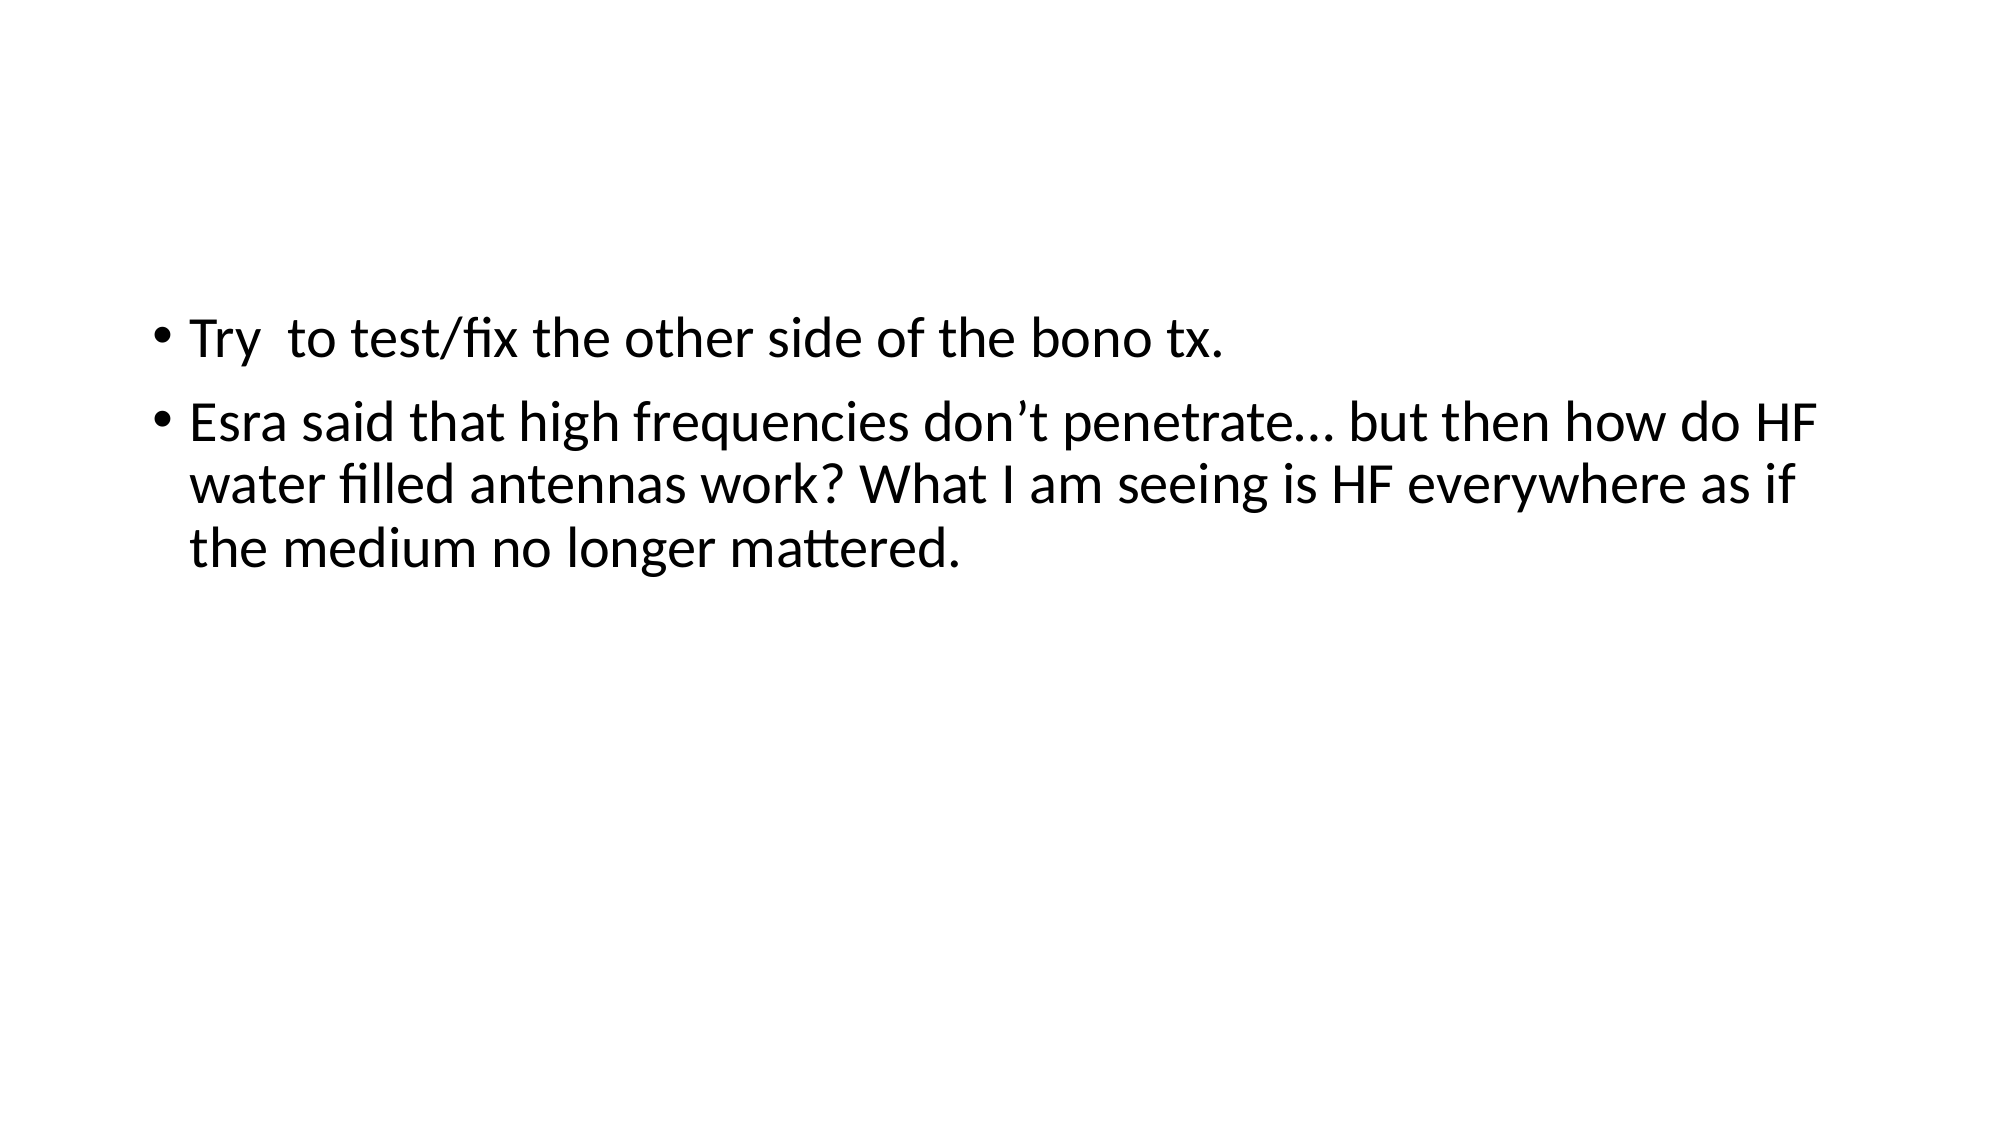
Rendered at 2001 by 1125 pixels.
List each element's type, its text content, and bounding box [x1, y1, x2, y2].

list Try to test/fix the other side of the bono tx. Esra said that high frequencies don’t penetrate… but then how do HF water filled antennas work? What I am seeing is HF everywhere as if the medium no longer mattered. [137, 299, 1863, 1014]
